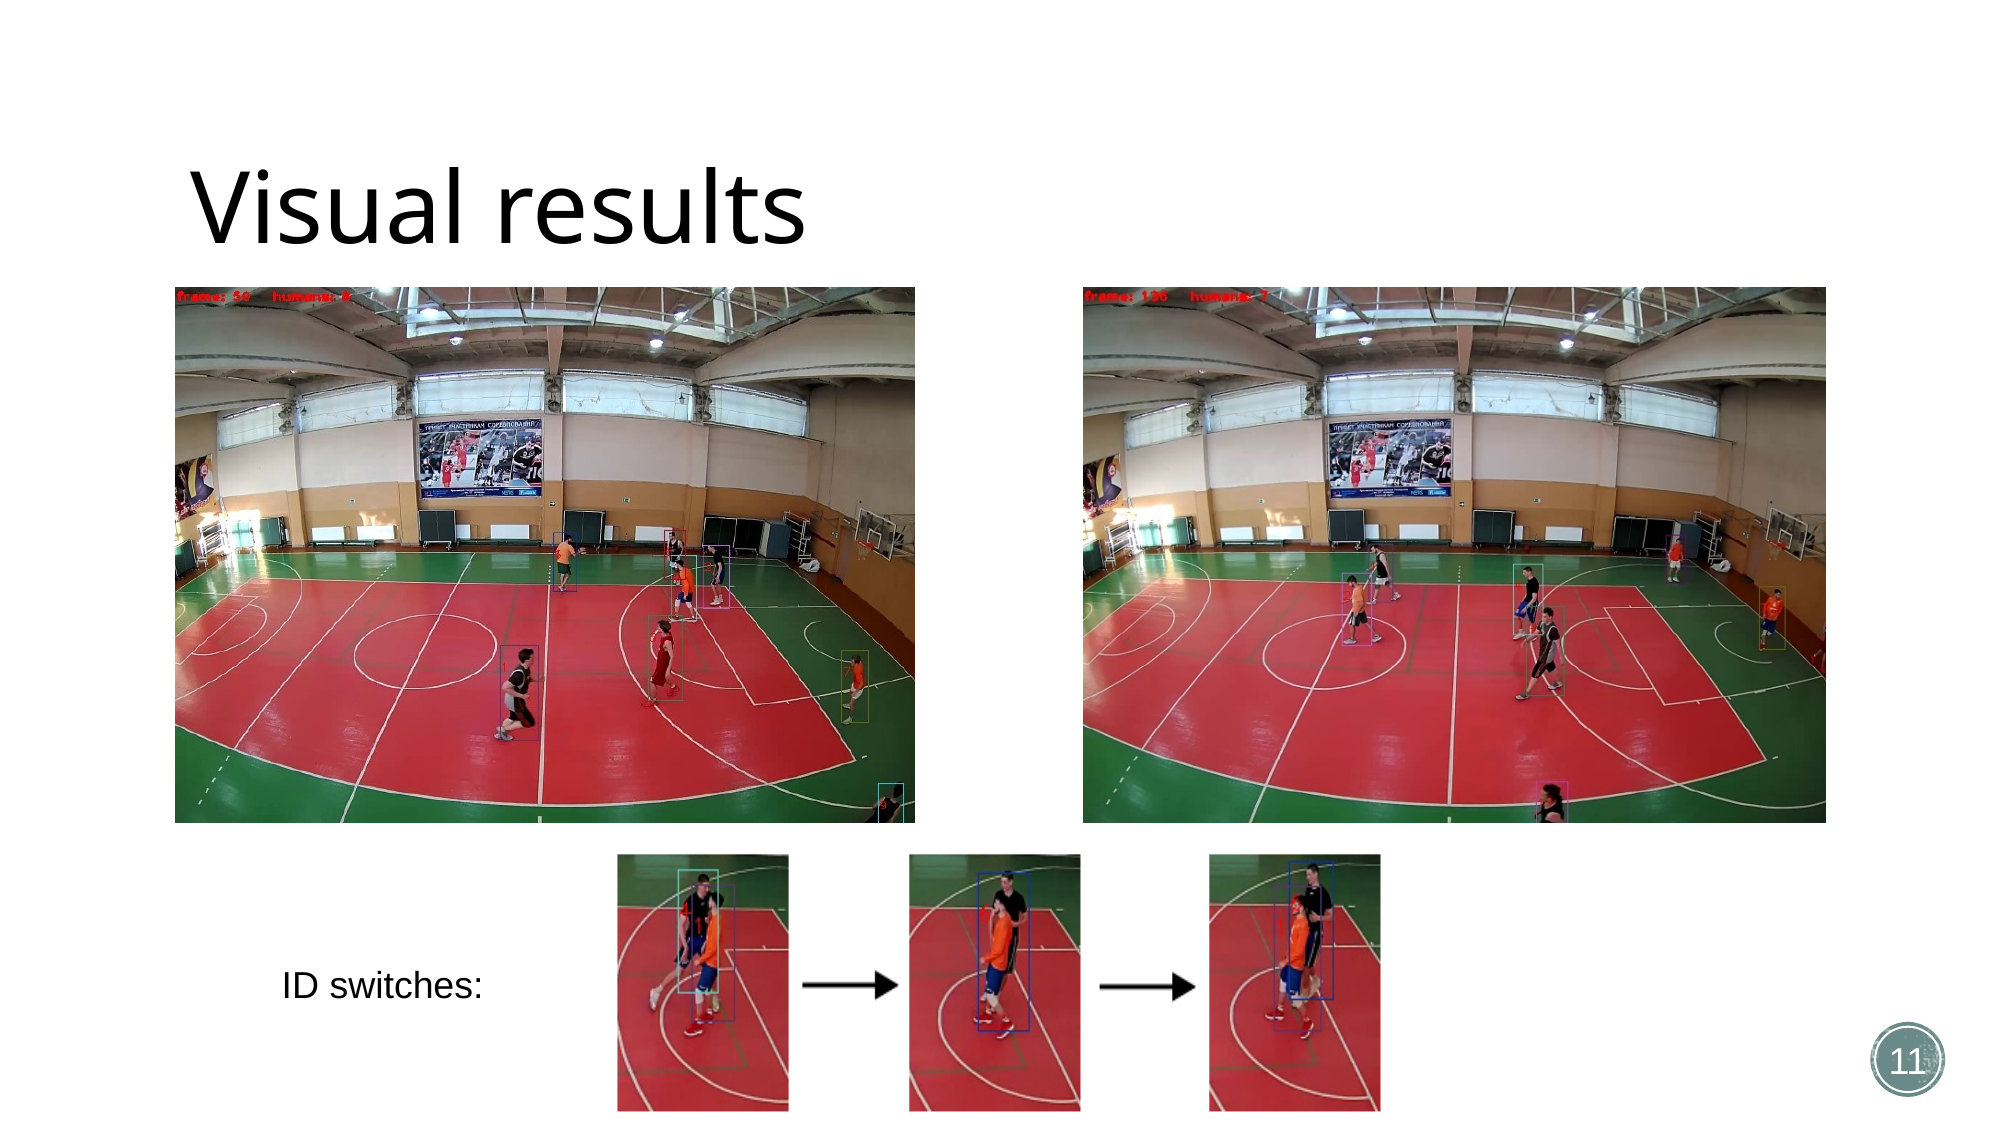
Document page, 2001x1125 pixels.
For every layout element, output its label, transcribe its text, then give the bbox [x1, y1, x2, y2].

picture [1083, 287, 1826, 823]
text_box 11 [1873, 1029, 1943, 1090]
picture [608, 843, 1393, 1125]
title Visual results [175, 79, 1826, 344]
picture [175, 287, 915, 823]
text_box ID switches: [266, 953, 499, 1014]
